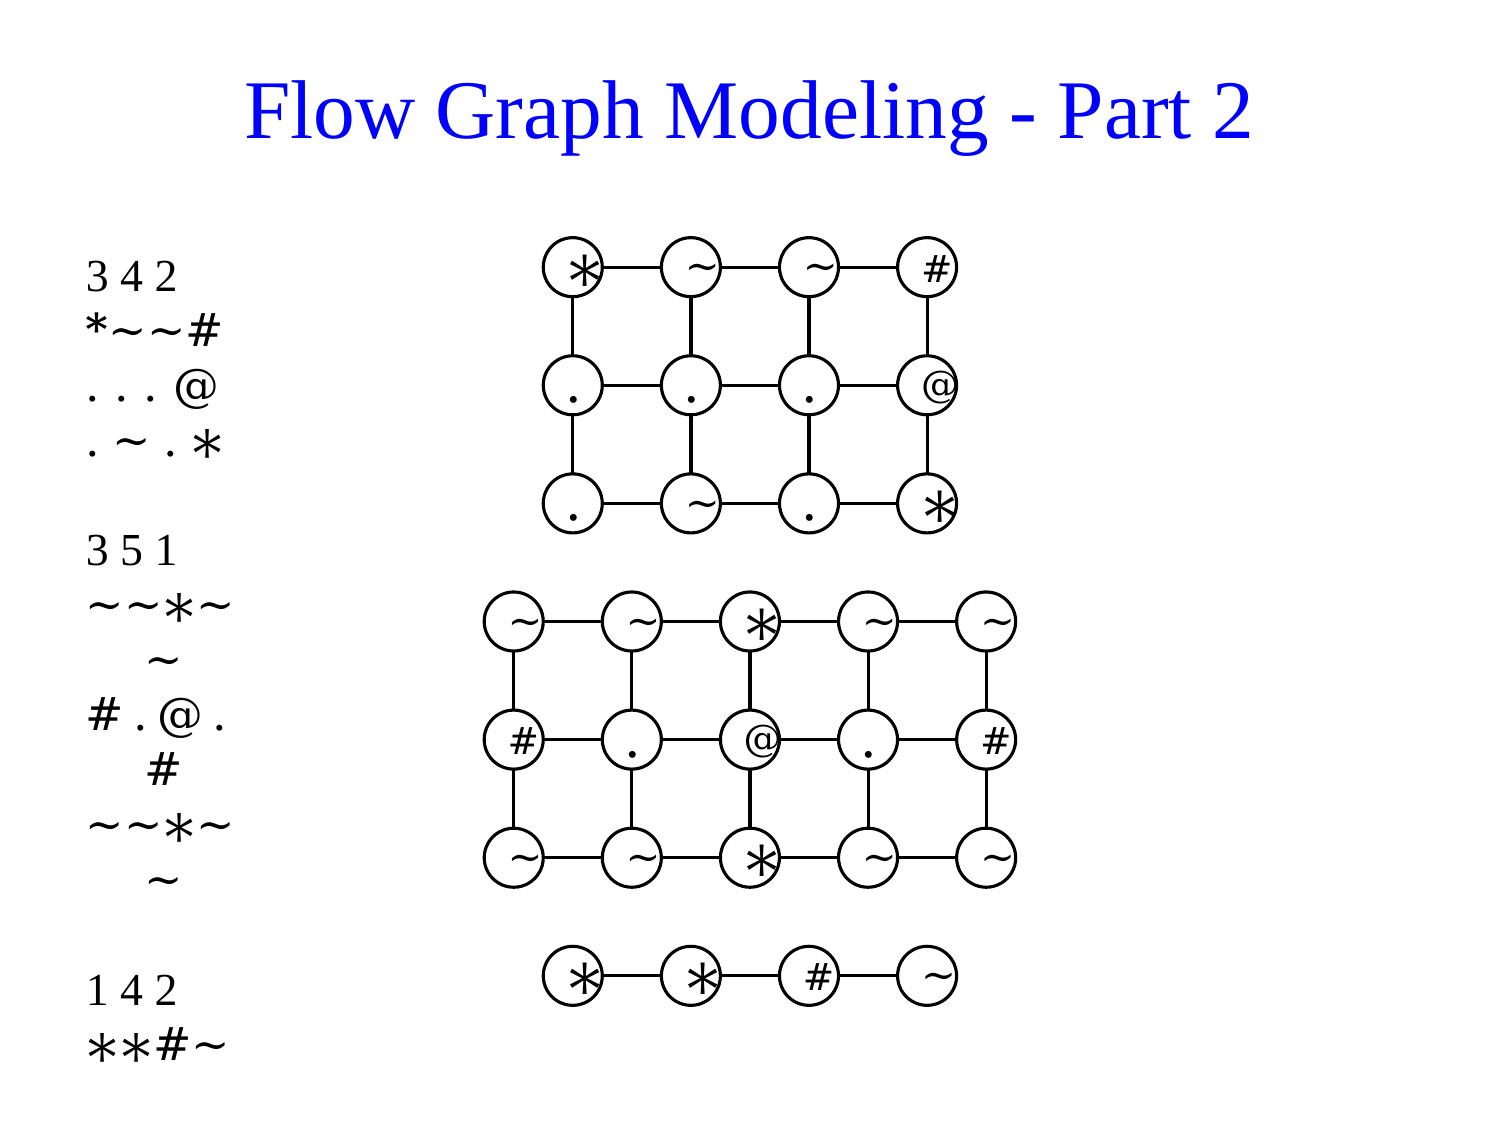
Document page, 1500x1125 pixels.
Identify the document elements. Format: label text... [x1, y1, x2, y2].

text_box ~ [661, 474, 721, 533]
text_box ~ [661, 237, 721, 297]
list 3 4 2 *~~# ...@ .~.∗ 3 5 1 ~~∗~~ #.@.# ~~∗~~ 1 4 2 ∗∗#~ [70, 237, 278, 918]
text_box @ [720, 710, 780, 770]
text_box . [661, 355, 721, 415]
text_box . [779, 356, 839, 415]
text_box ∗ [543, 237, 603, 297]
text_box ∗ [543, 946, 603, 1006]
text_box ∗ [661, 946, 721, 1006]
text_box ~ [838, 591, 898, 651]
text_box ~ [484, 828, 544, 888]
text_box # [956, 710, 1016, 770]
text_box # [484, 710, 544, 770]
text_box ∗ [720, 591, 780, 651]
text_box # [897, 237, 957, 297]
text_box @ [897, 356, 957, 415]
title Flow Graph Modeling - Part 2 [41, 30, 1459, 179]
text_box . [779, 474, 839, 533]
text_box ~ [956, 591, 1016, 651]
text_box ∗ [897, 474, 957, 533]
text_box ~ [779, 237, 839, 297]
text_box ~ [484, 591, 544, 651]
text_box ∗ [720, 828, 780, 888]
text_box ~ [602, 828, 662, 888]
text_box ~ [838, 828, 898, 888]
text_box # [779, 946, 839, 1006]
text_box ~ [602, 591, 662, 651]
text_box . [543, 474, 603, 533]
text_box ~ [956, 828, 1016, 888]
text_box . [602, 710, 662, 770]
text_box . [543, 355, 603, 415]
text_box ~ [897, 946, 957, 1006]
text_box . [838, 710, 898, 770]
